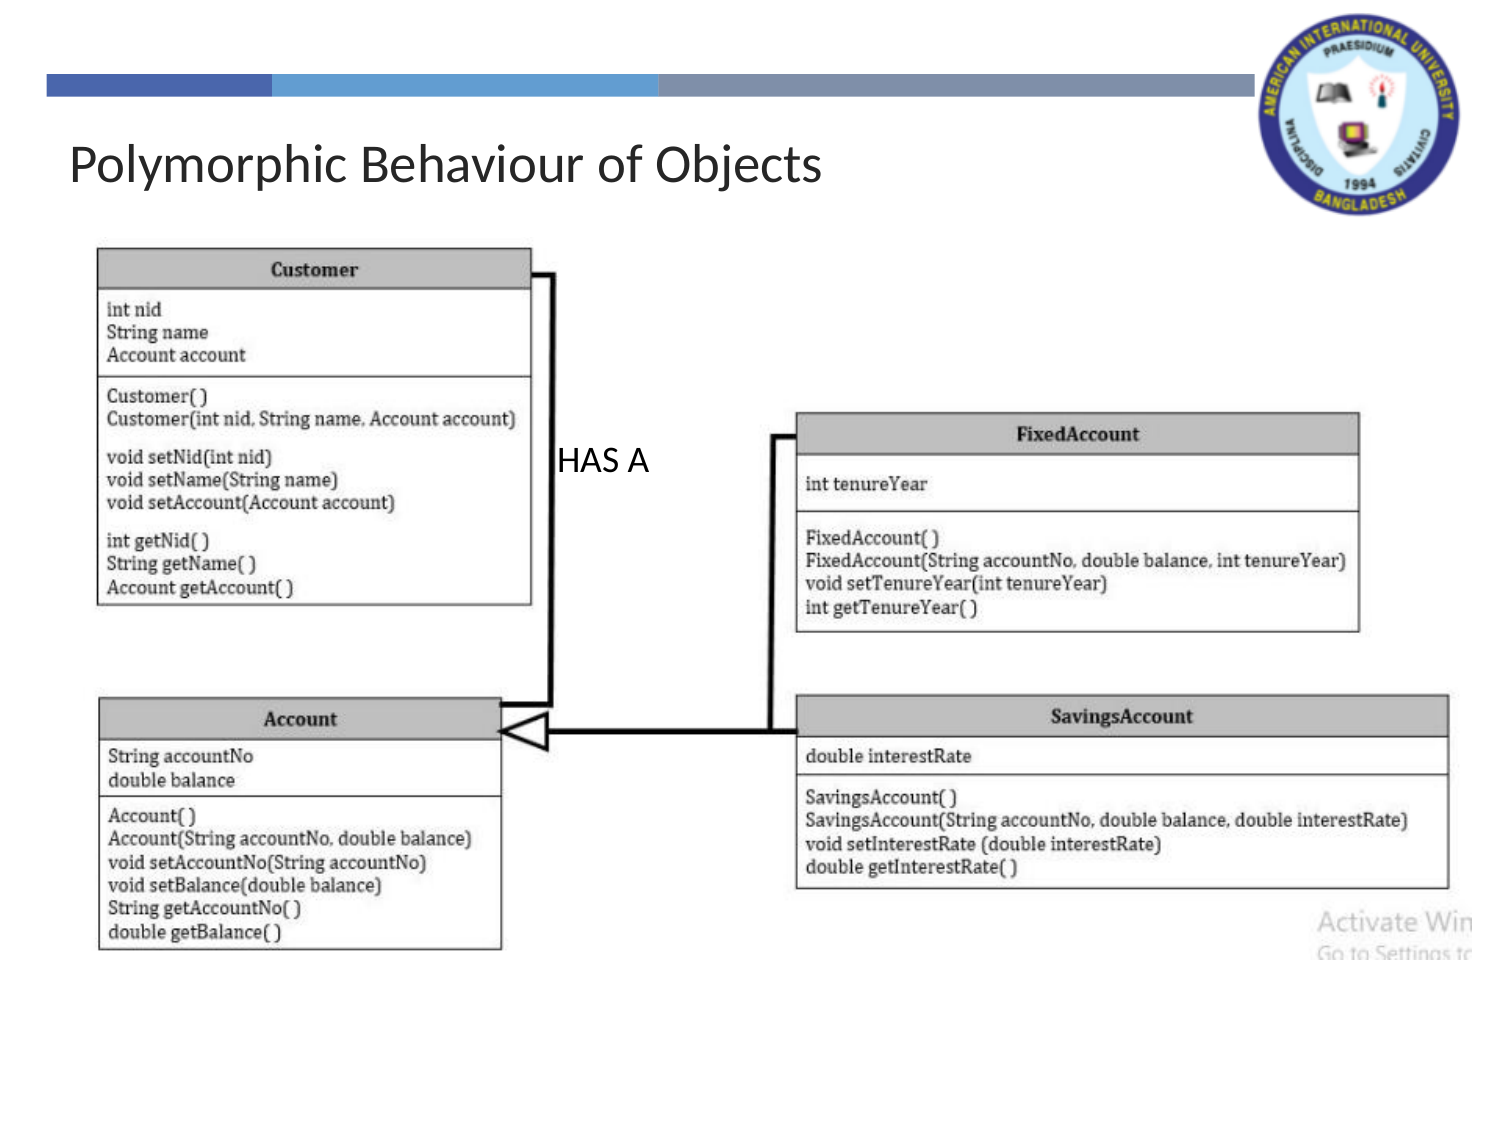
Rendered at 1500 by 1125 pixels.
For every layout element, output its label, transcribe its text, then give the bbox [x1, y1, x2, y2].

picture [1254, 9, 1465, 221]
text_box Polymorphic Behaviour of Objects [55, 119, 1129, 201]
picture [83, 237, 1472, 961]
